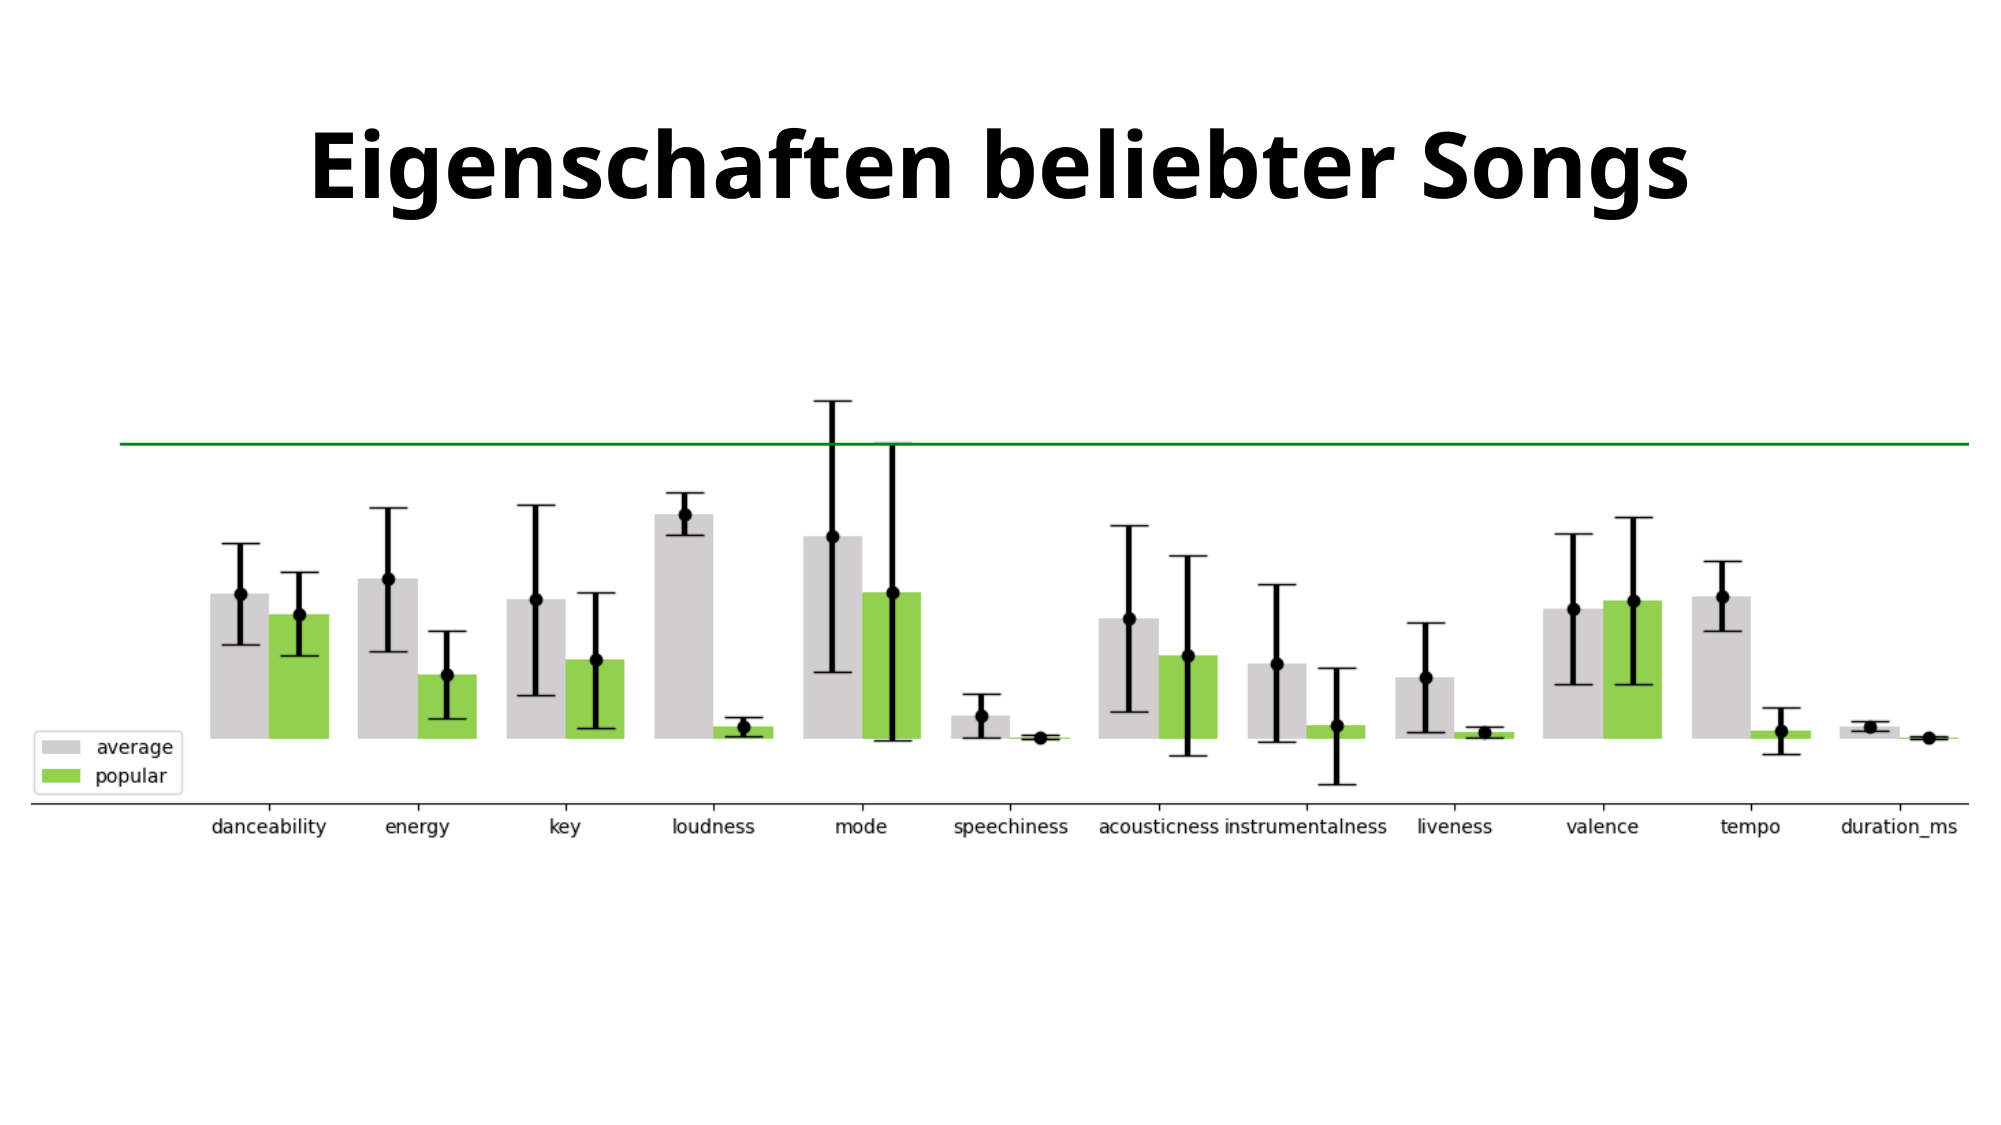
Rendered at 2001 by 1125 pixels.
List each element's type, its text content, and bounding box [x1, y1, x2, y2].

title Eigenschaften beliebter Songs [137, 59, 1863, 278]
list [31, 393, 1969, 850]
